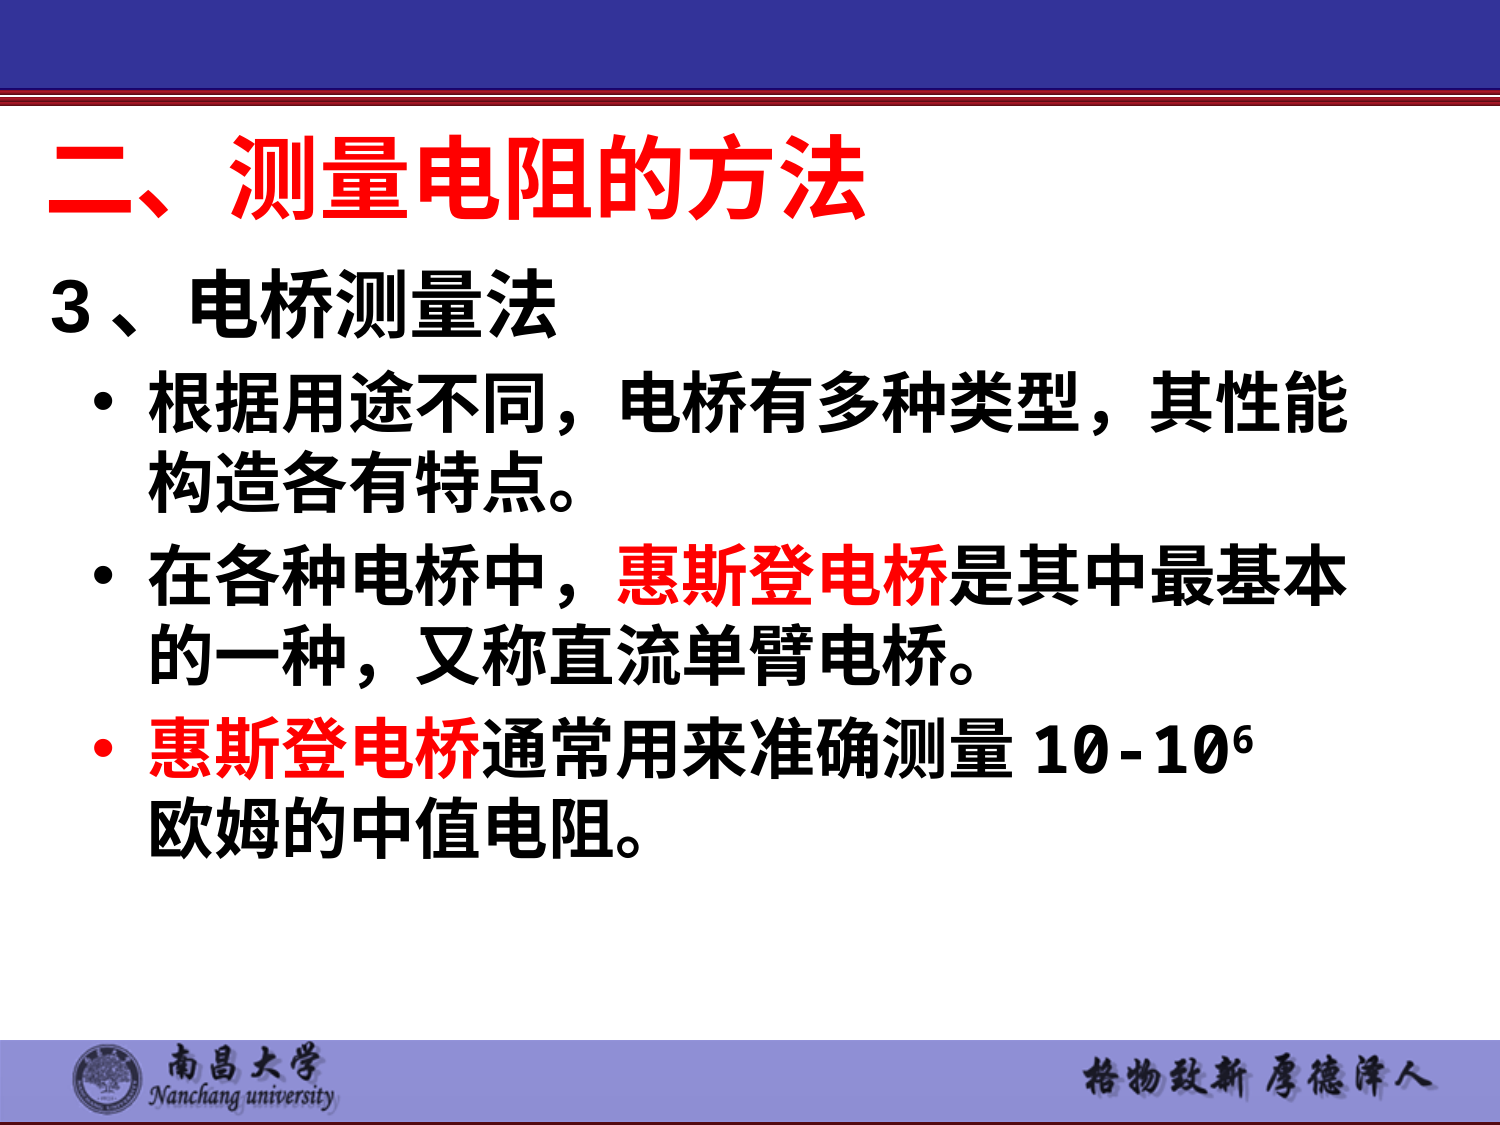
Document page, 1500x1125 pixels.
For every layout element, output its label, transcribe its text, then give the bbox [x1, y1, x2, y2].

picture [0, 1040, 1500, 1123]
text_box 3、电桥测量法 [35, 250, 583, 355]
text_box 二、测量电阻的方法 [29, 113, 1046, 239]
text_box [0, 90, 1500, 95]
text_box 根据用途不同，电桥有多种类型，其性能构造各有特点。 在各种电桥中，惠斯登电桥是其中最基本的一种，又称直流单臂电桥。 惠斯登电桥通常用来准确测量10-106 欧姆的中值电阻。 [76, 353, 1376, 917]
text_box [0, 102, 1500, 106]
text_box [0, 97, 1500, 102]
text_box [0, 0, 1500, 90]
